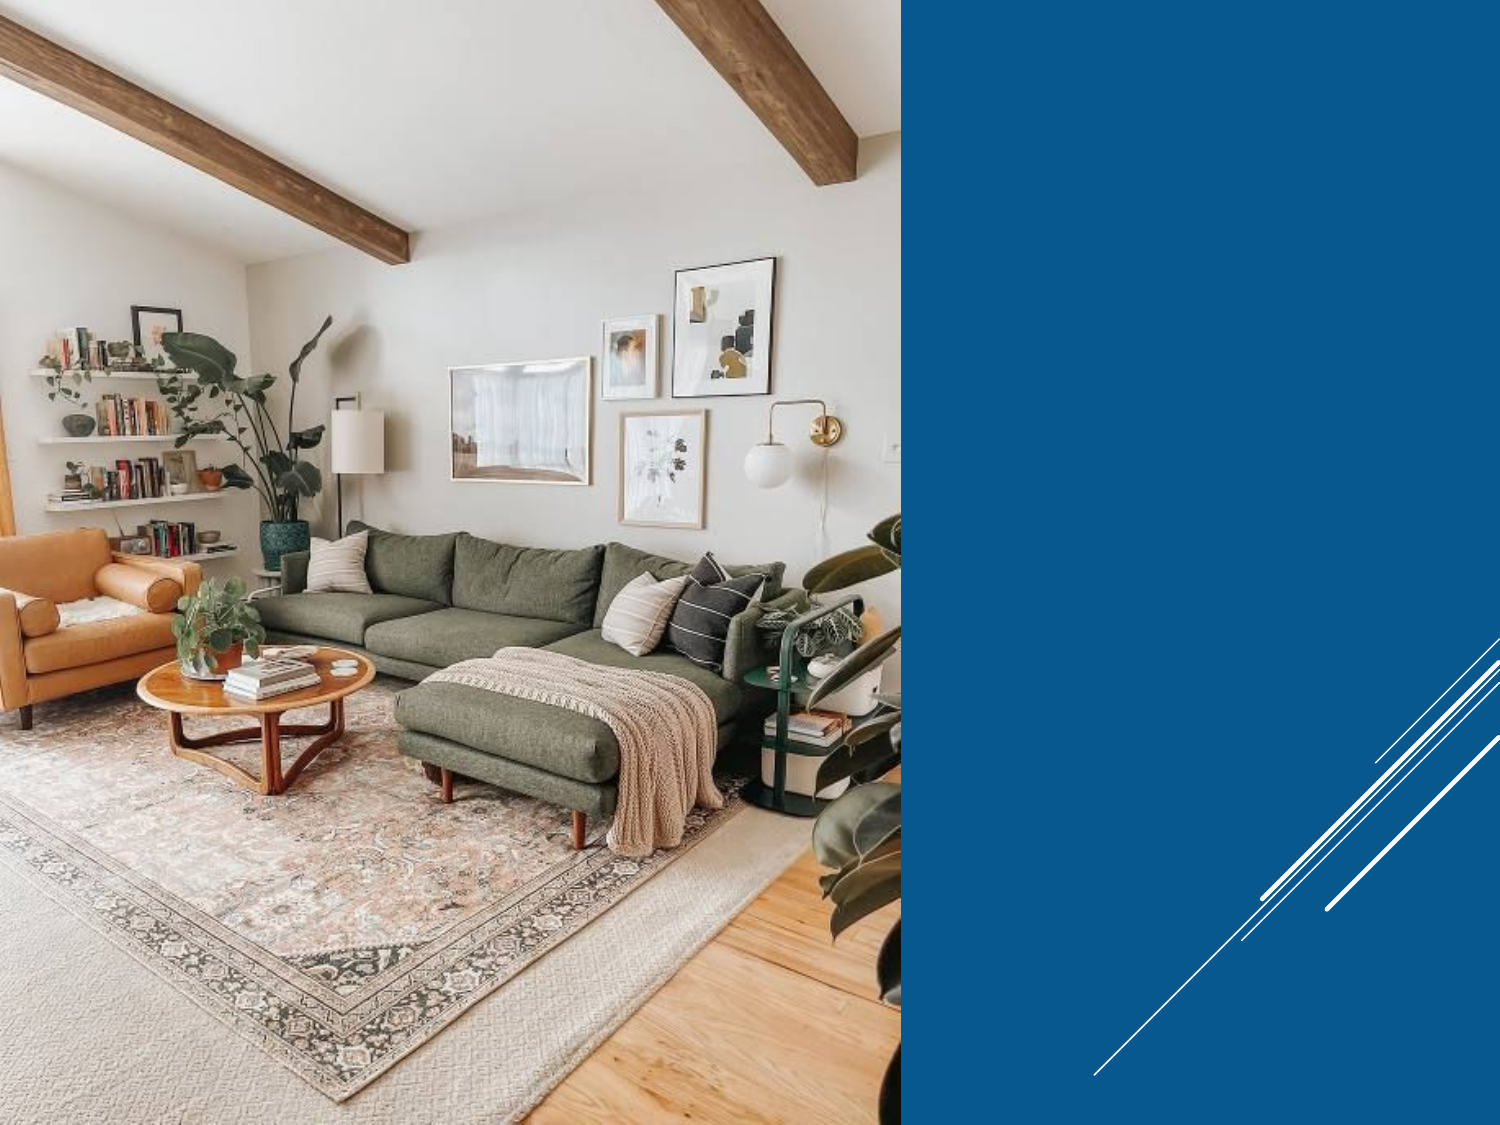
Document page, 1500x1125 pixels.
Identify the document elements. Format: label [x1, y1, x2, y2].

picture [0, 0, 902, 1125]
